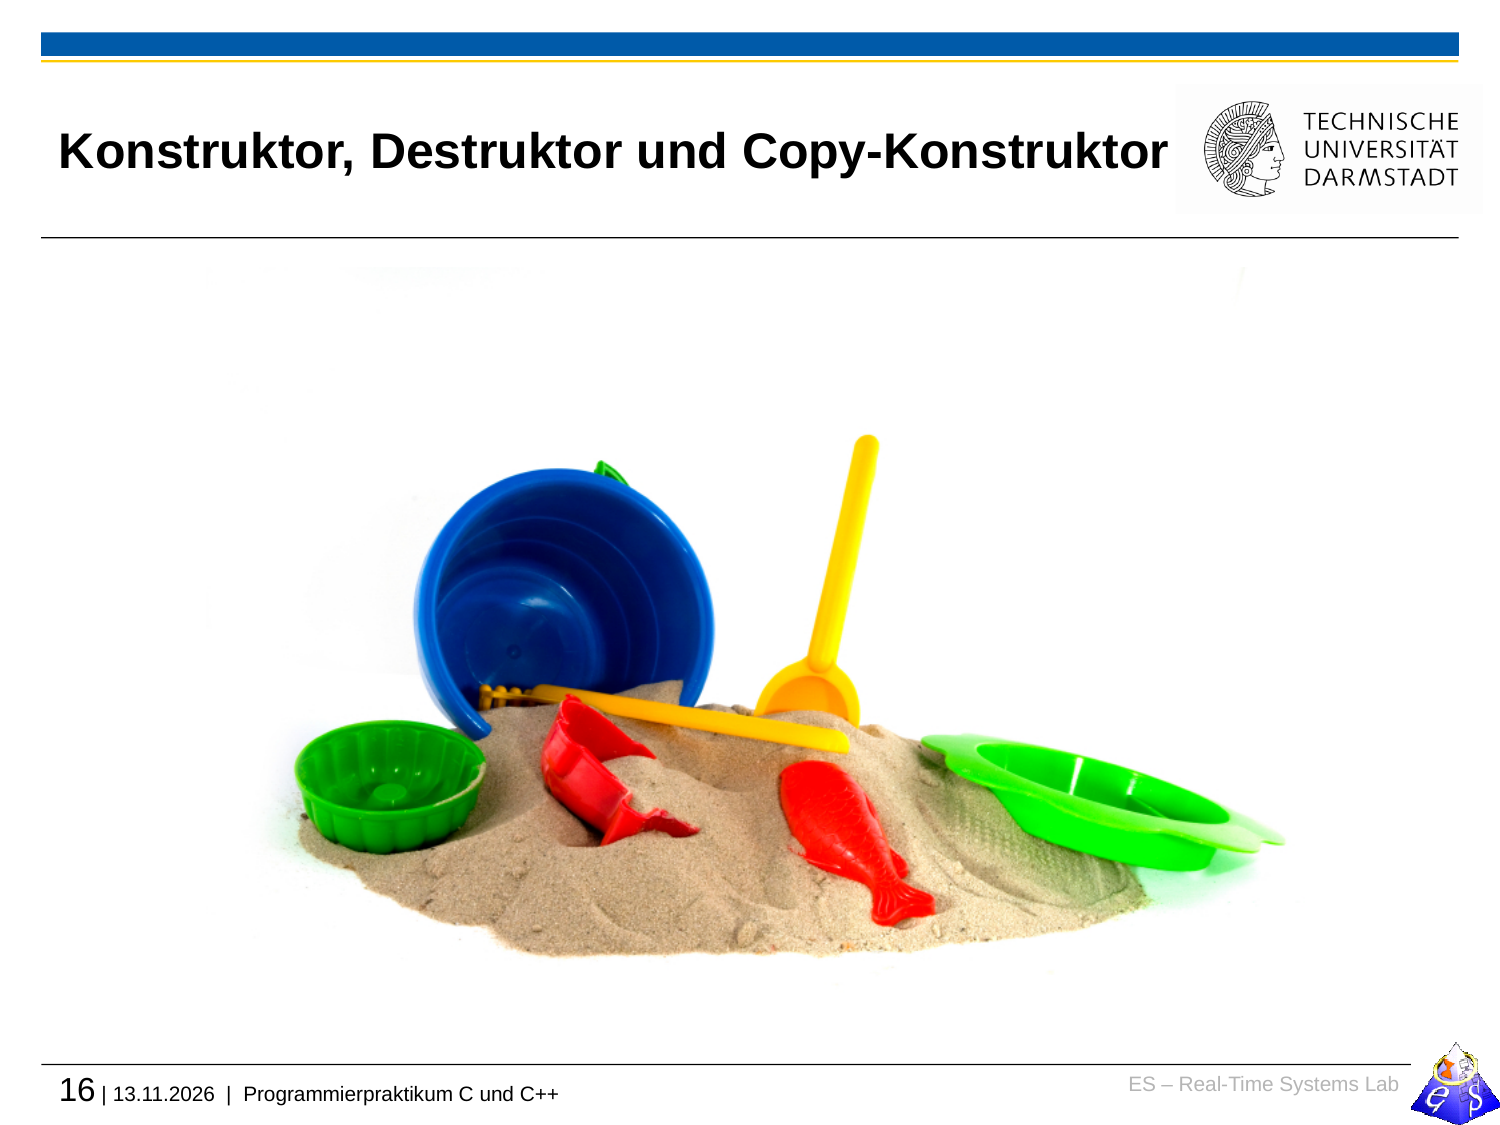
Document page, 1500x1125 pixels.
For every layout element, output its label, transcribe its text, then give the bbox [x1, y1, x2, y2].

picture [1411, 1041, 1500, 1125]
title Konstruktor, Destruktor und Copy-Konstruktor [58, 80, 1187, 218]
picture [1187, 84, 1483, 214]
picture [206, 266, 1341, 1020]
